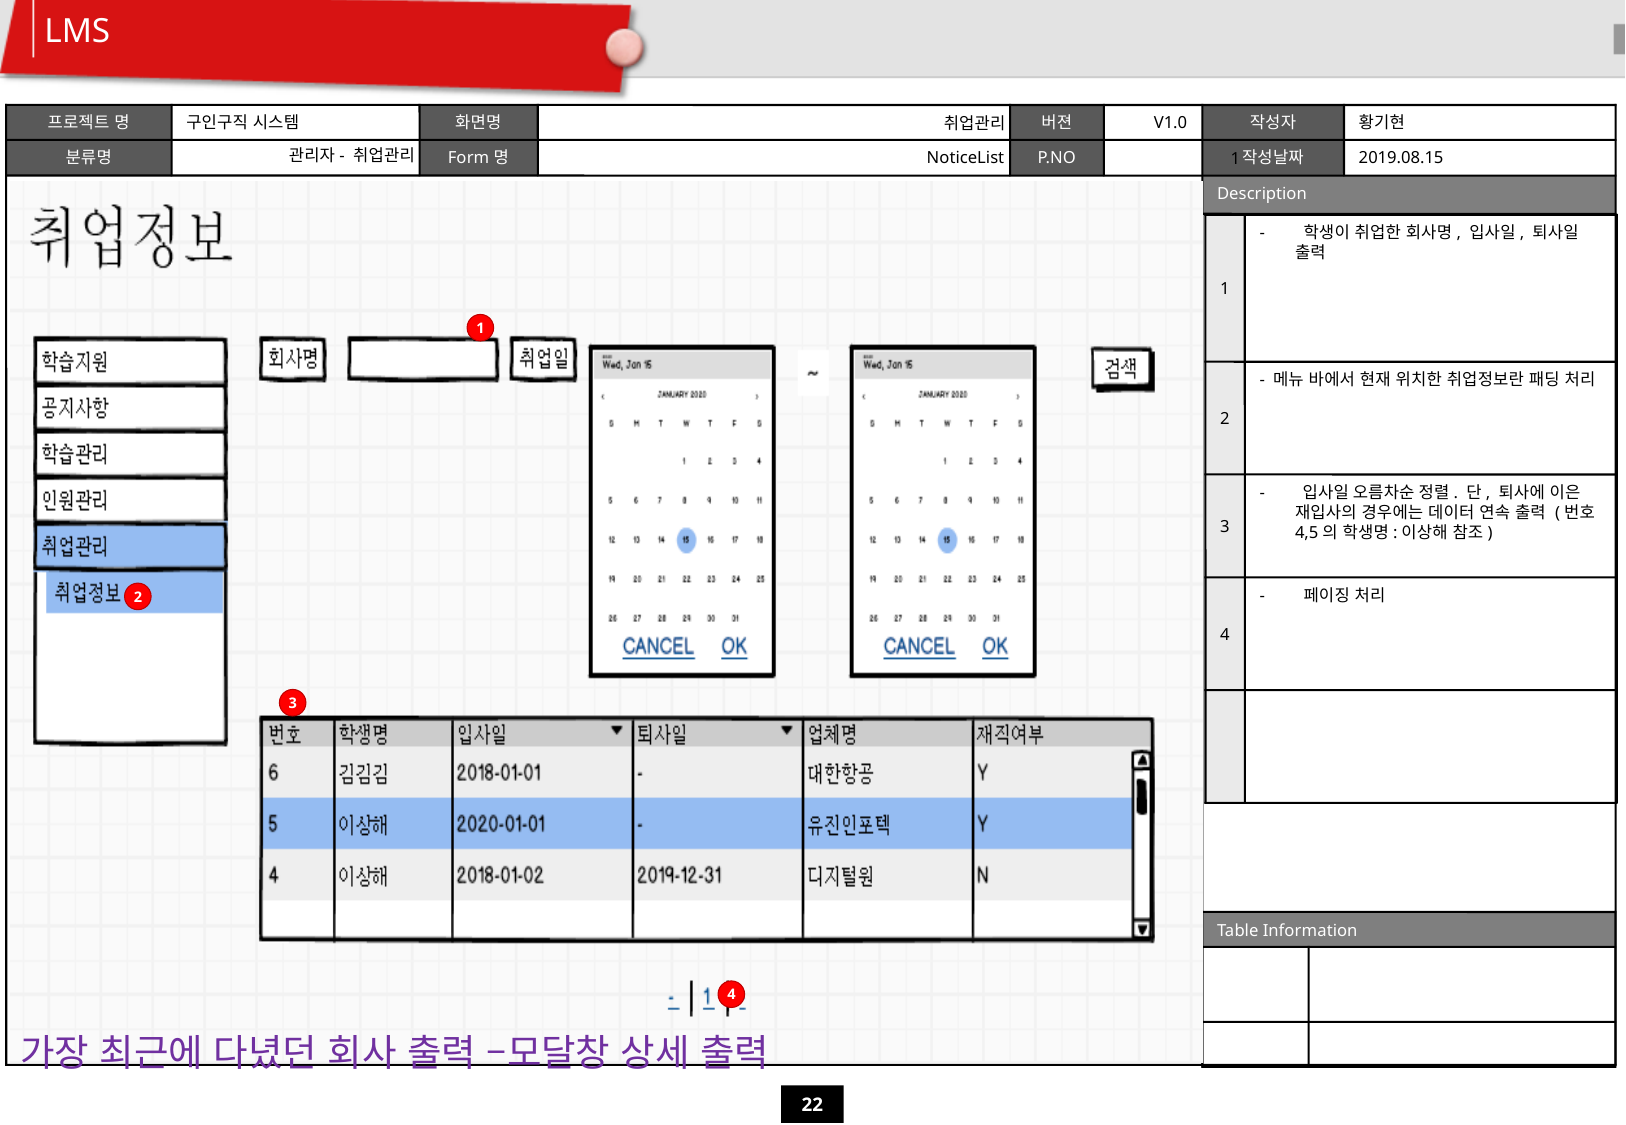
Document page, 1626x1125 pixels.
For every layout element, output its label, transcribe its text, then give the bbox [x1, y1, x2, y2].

picture [10, 181, 1203, 1063]
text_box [1205, 214, 1617, 803]
text_box 1 [1105, 140, 1247, 176]
picture [0, 0, 1625, 110]
text_box 관리자- 취업관리 [174, 137, 422, 173]
text_box 가장 최근에 다녔던 회사 출력 –모달창 상세 출력 [5, 1021, 1103, 1081]
text_box NoticeList [539, 141, 1011, 173]
text_box 취업관리 [539, 103, 1012, 142]
text_box LMS [29, 0, 597, 57]
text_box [1202, 911, 1616, 1067]
